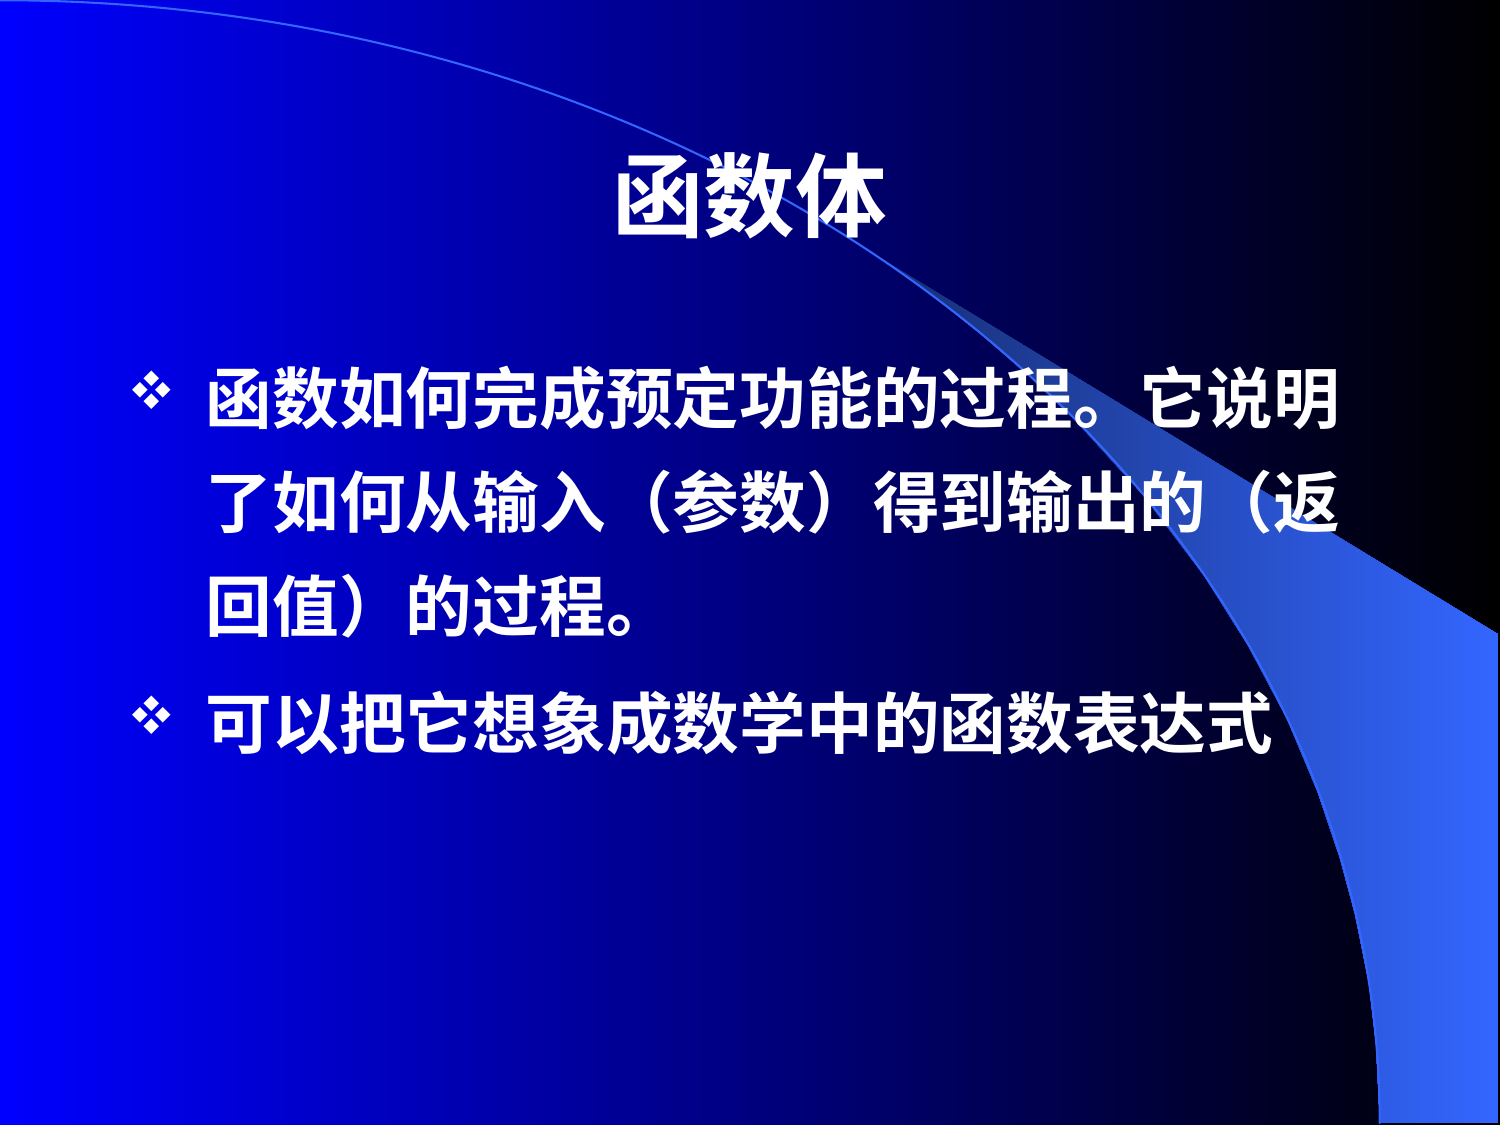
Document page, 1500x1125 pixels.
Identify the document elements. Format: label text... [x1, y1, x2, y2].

list 函数如何完成预定功能的过程。它说明了如何从输入（参数）得到输出的（返回值）的过程。 可以把它想象成数学中的函数表达式 [112, 324, 1388, 1001]
title 函数体 [112, 99, 1388, 288]
